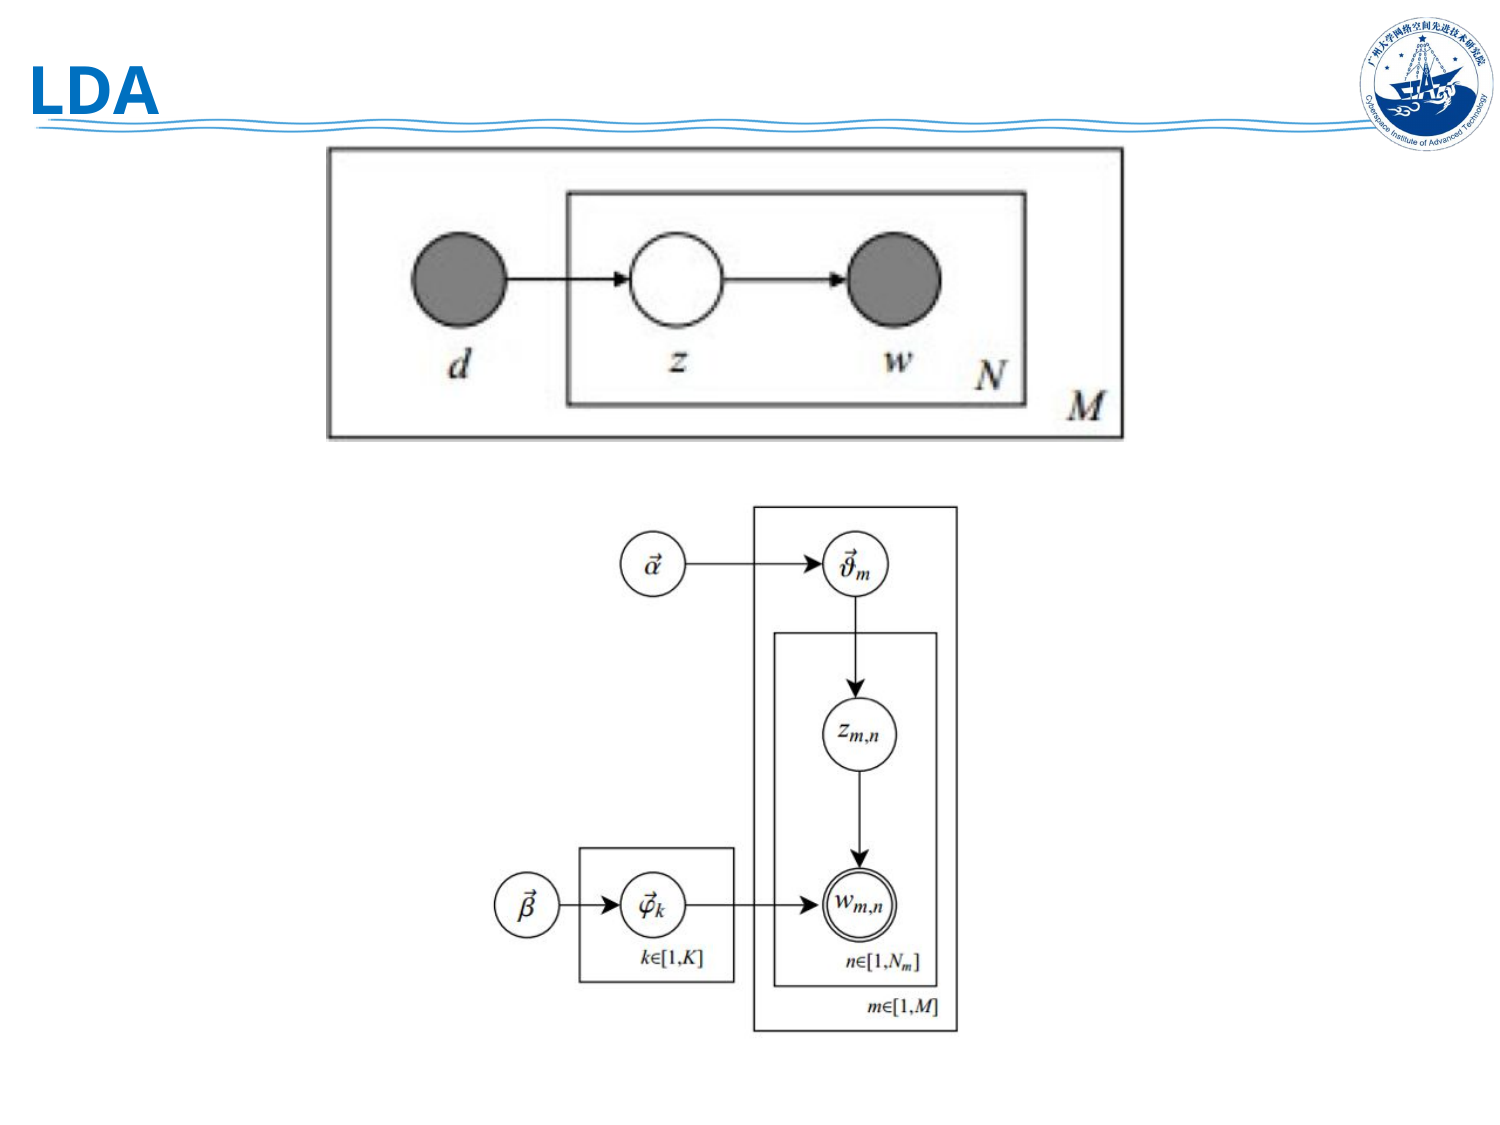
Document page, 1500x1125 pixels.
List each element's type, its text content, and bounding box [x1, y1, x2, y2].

picture [1363, 8, 1500, 158]
title LDA [12, 0, 1363, 182]
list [326, 144, 1128, 443]
picture [453, 487, 1047, 1058]
